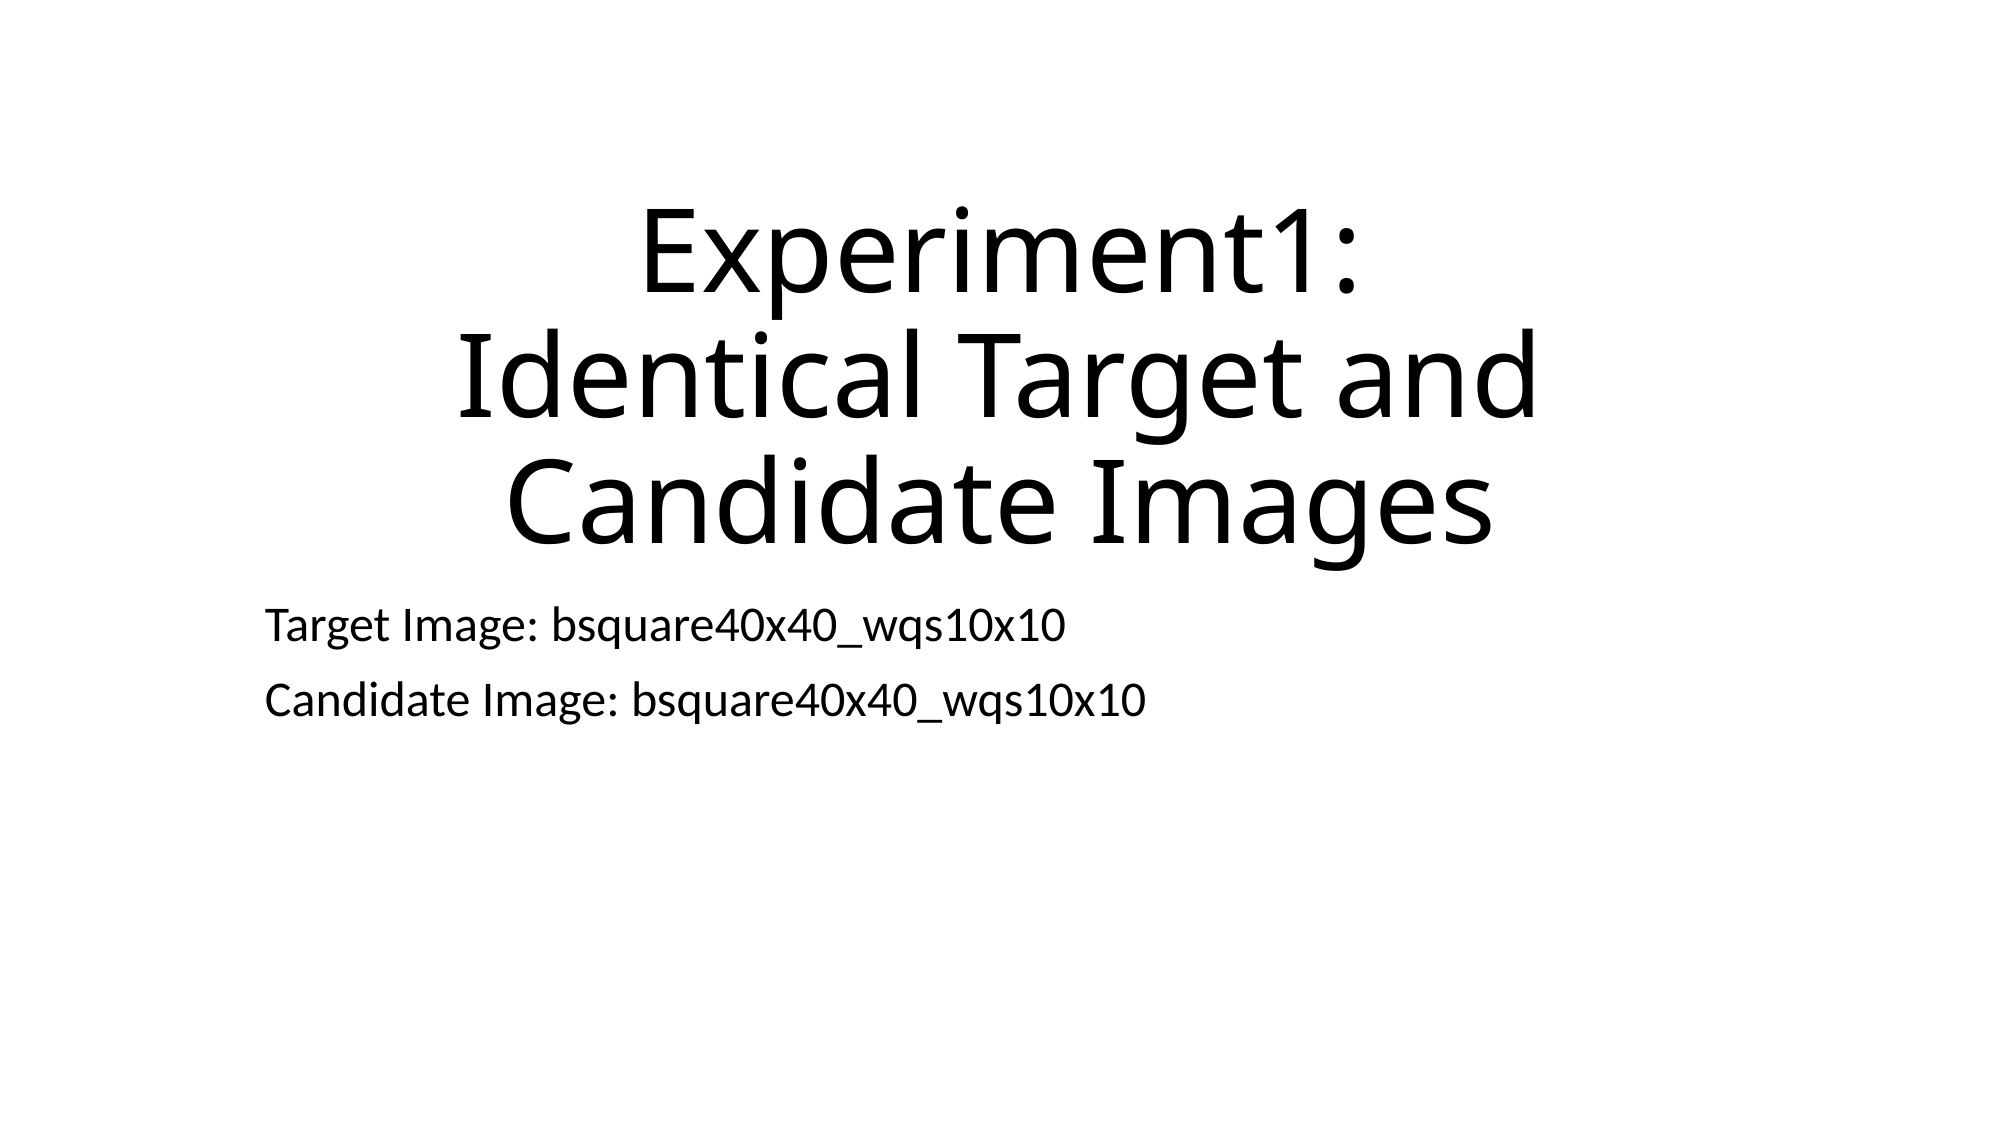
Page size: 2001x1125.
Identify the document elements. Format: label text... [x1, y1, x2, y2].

subtitle Target Image: bsquare40x40_wqs10x10 Candidate Image: bsquare40x40_wqs10x10 [249, 590, 1750, 863]
title Experiment1: Identical Target and Candidate Images [249, 184, 1750, 576]
